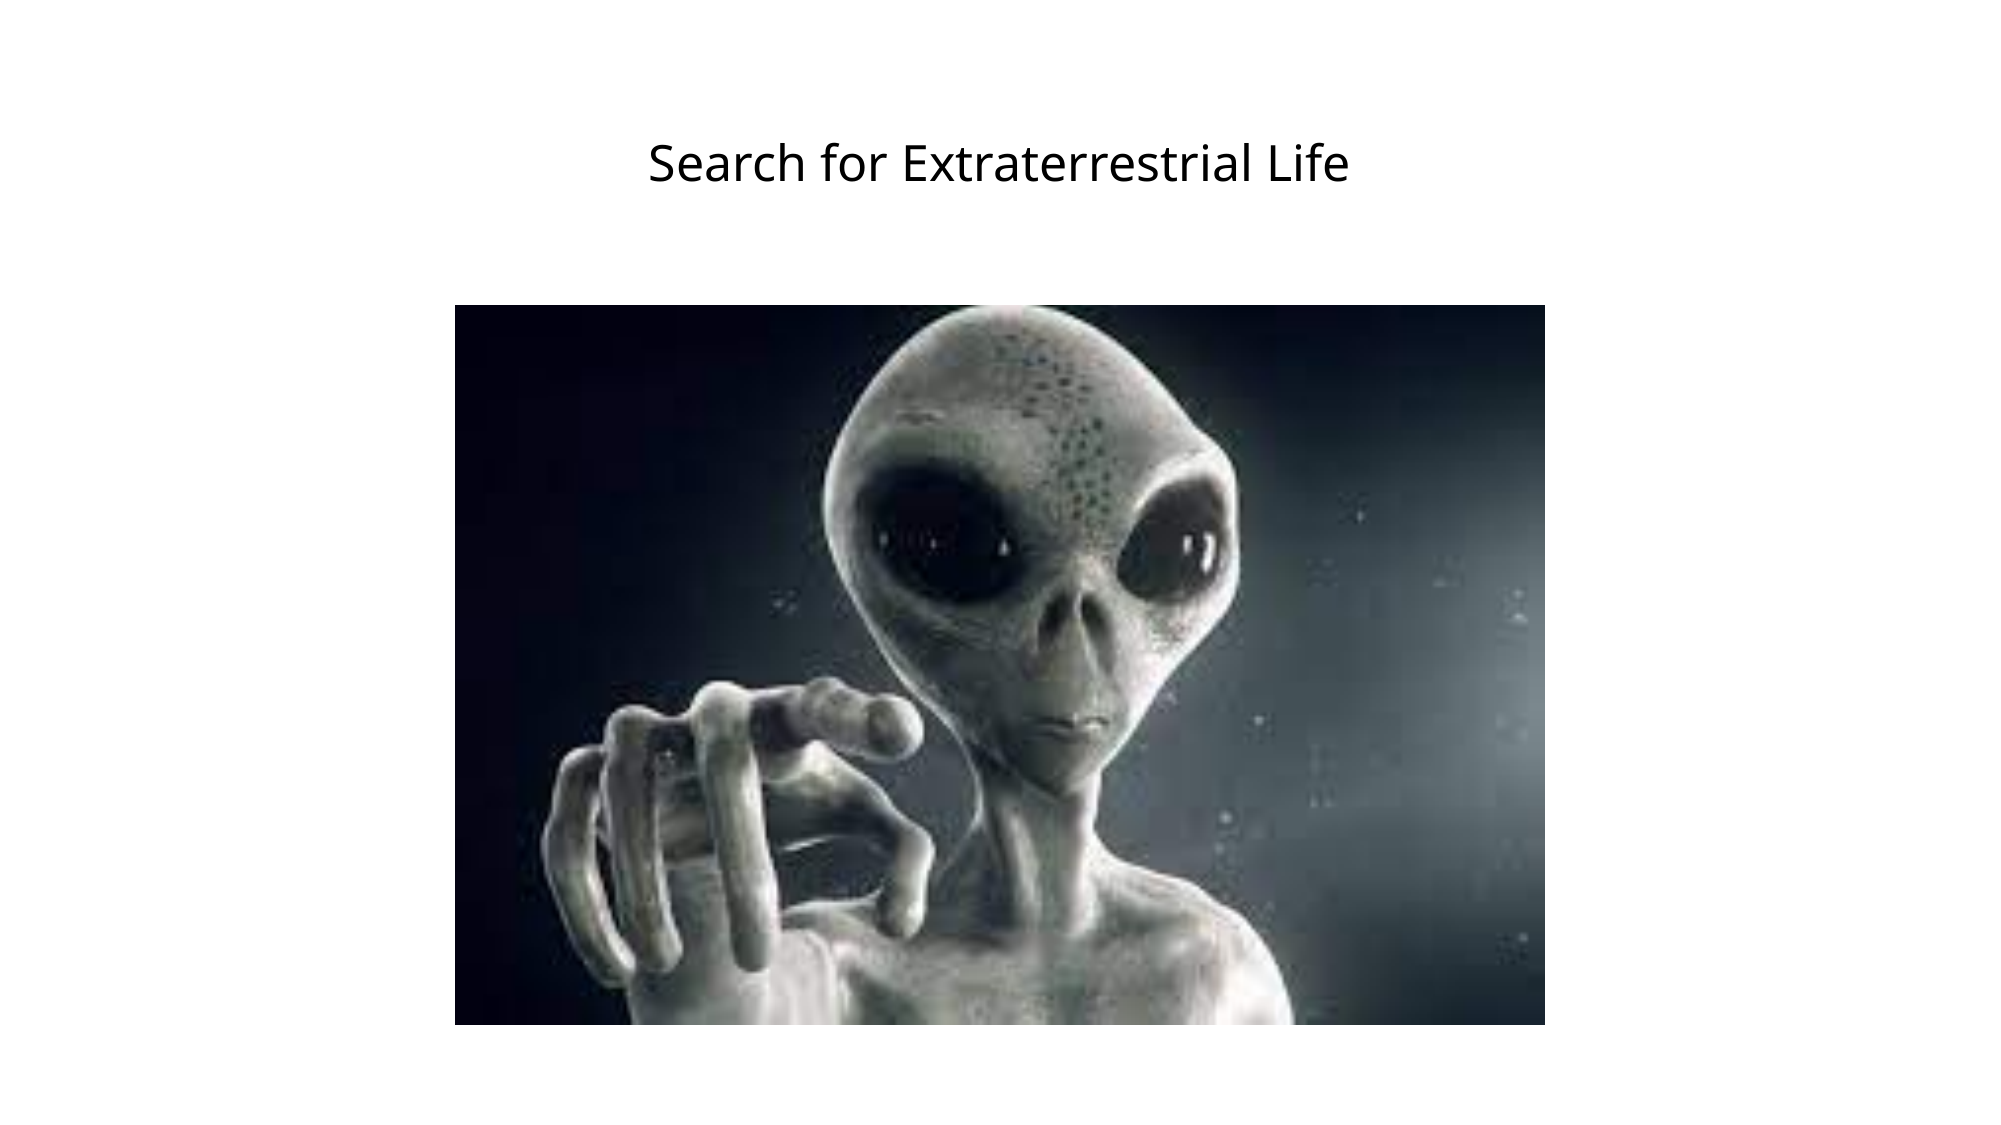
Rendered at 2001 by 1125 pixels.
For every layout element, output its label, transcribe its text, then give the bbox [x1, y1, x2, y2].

picture [455, 305, 1545, 1025]
text_box Search for Extraterrestrial Life [634, 124, 1366, 199]
